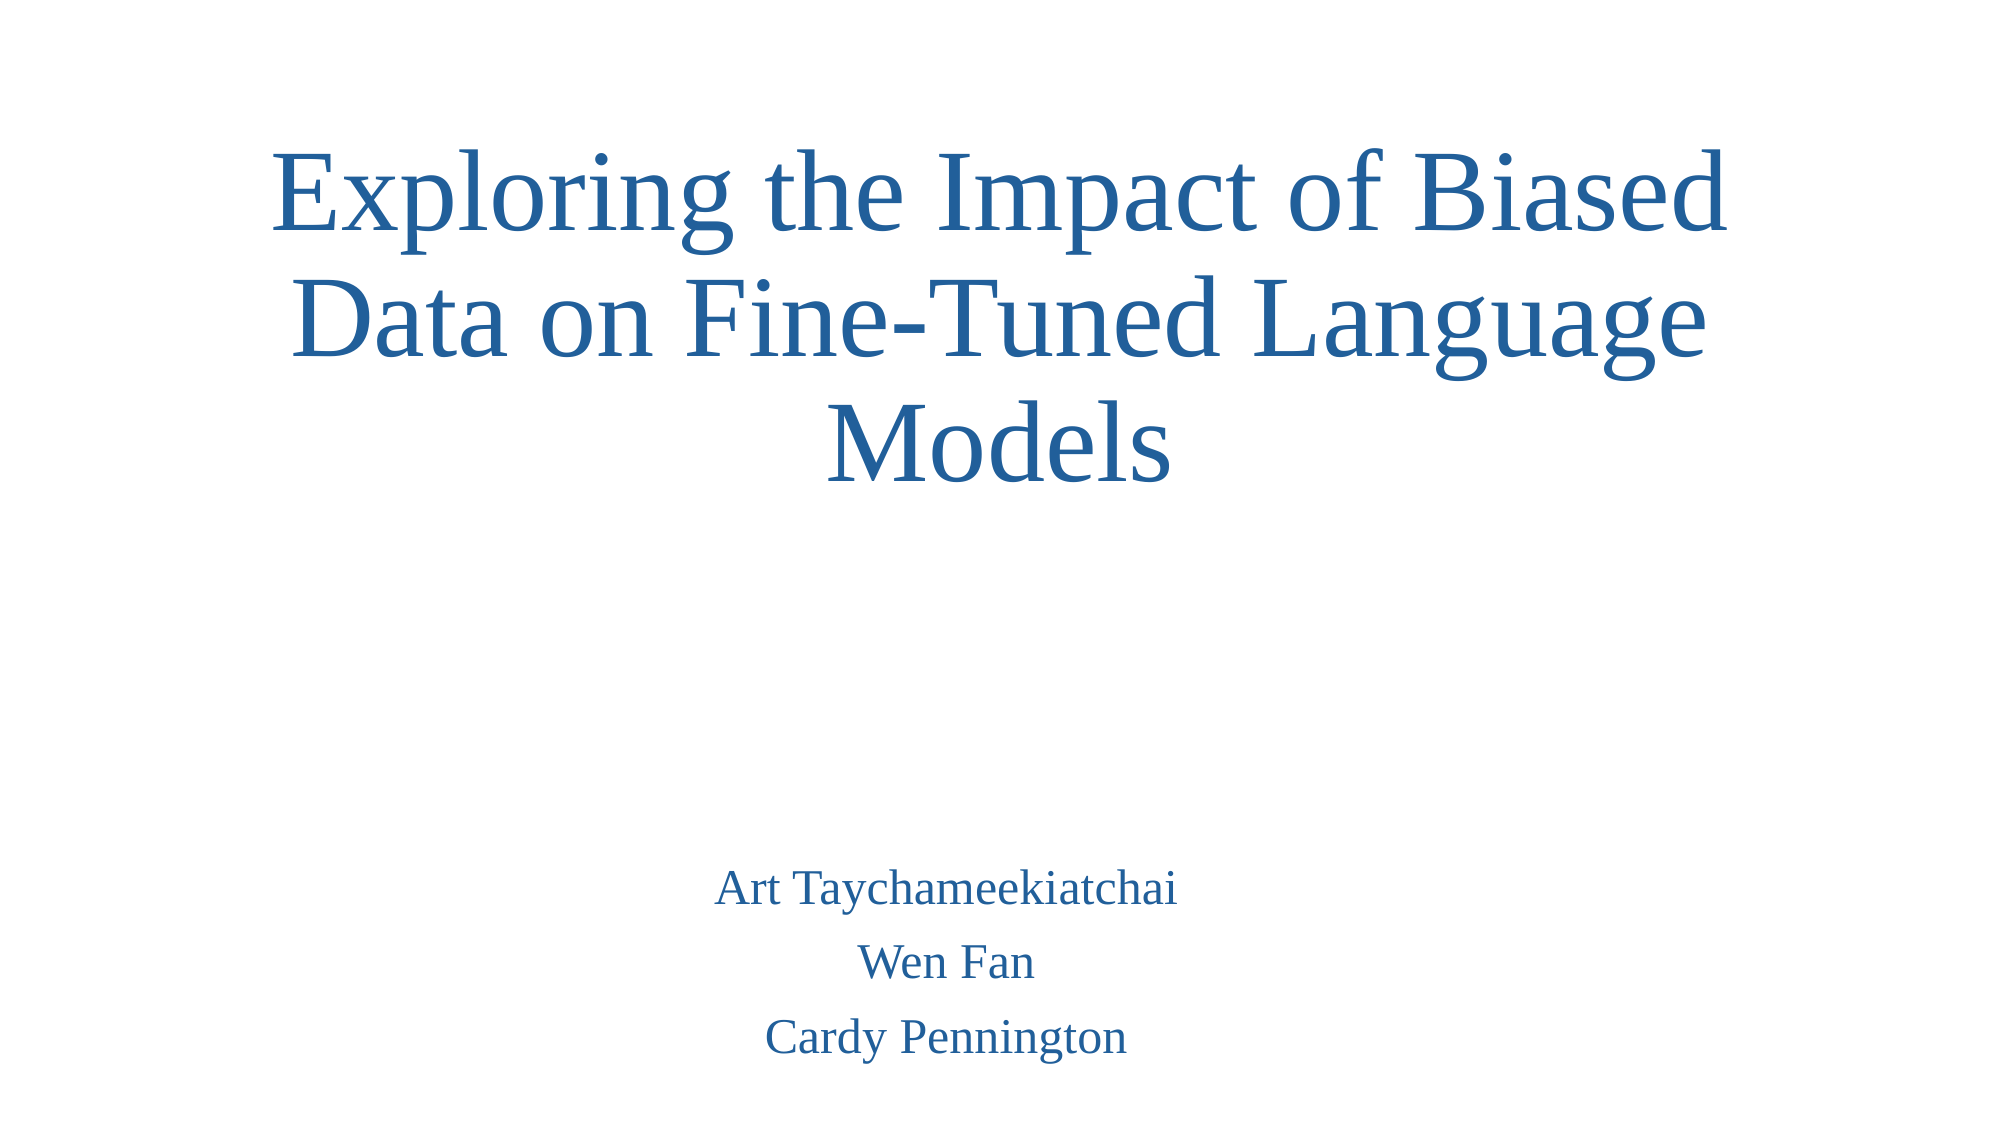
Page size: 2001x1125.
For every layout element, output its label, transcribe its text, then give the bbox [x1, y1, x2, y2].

subtitle Art Taychameekiatchai Wen Fan Cardy Pennington [196, 853, 1697, 1125]
title Exploring the Impact of Biased Data on Fine-Tuned Language Models [145, 122, 1854, 515]
